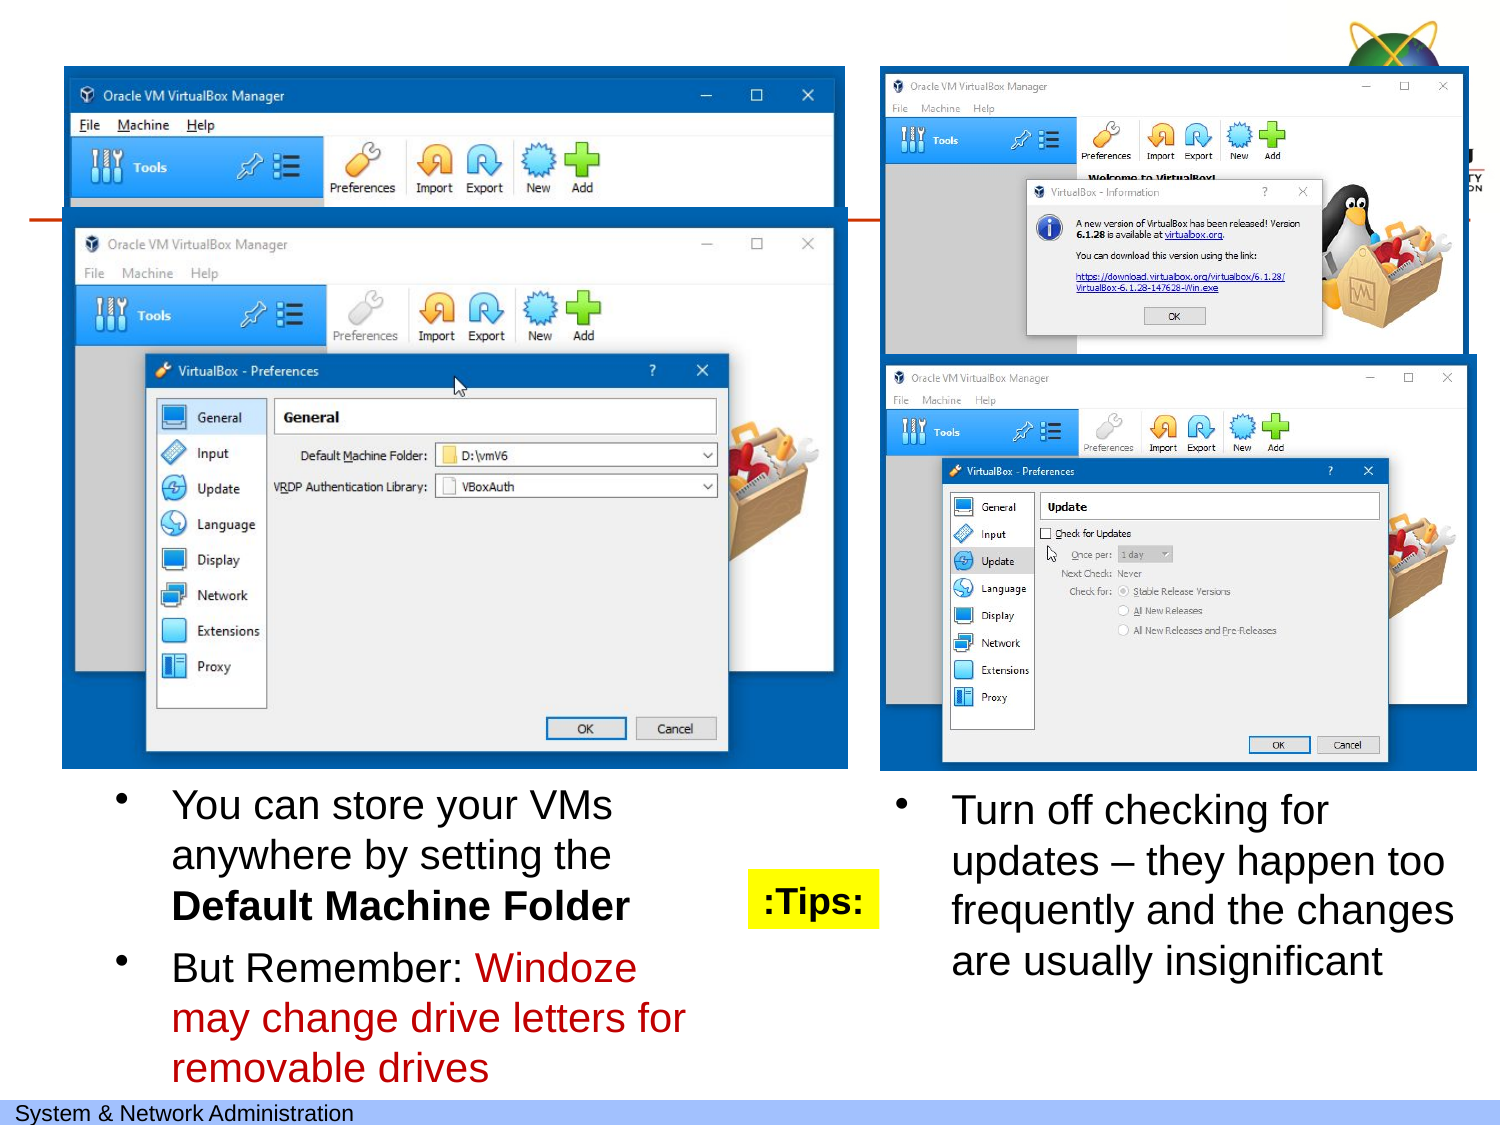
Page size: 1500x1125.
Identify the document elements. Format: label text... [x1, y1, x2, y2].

text_box Turn off checking for updates – they happen too frequently and the changes are usually insignificant [880, 775, 1483, 1024]
picture [879, 0, 1500, 771]
text_box :Tips: [748, 869, 880, 929]
picture [62, 66, 848, 770]
text_box You can store your VMs anywhere by setting the Default Machine Folder But Remember: Windoze may change drive letters for removable drives [100, 779, 703, 1102]
